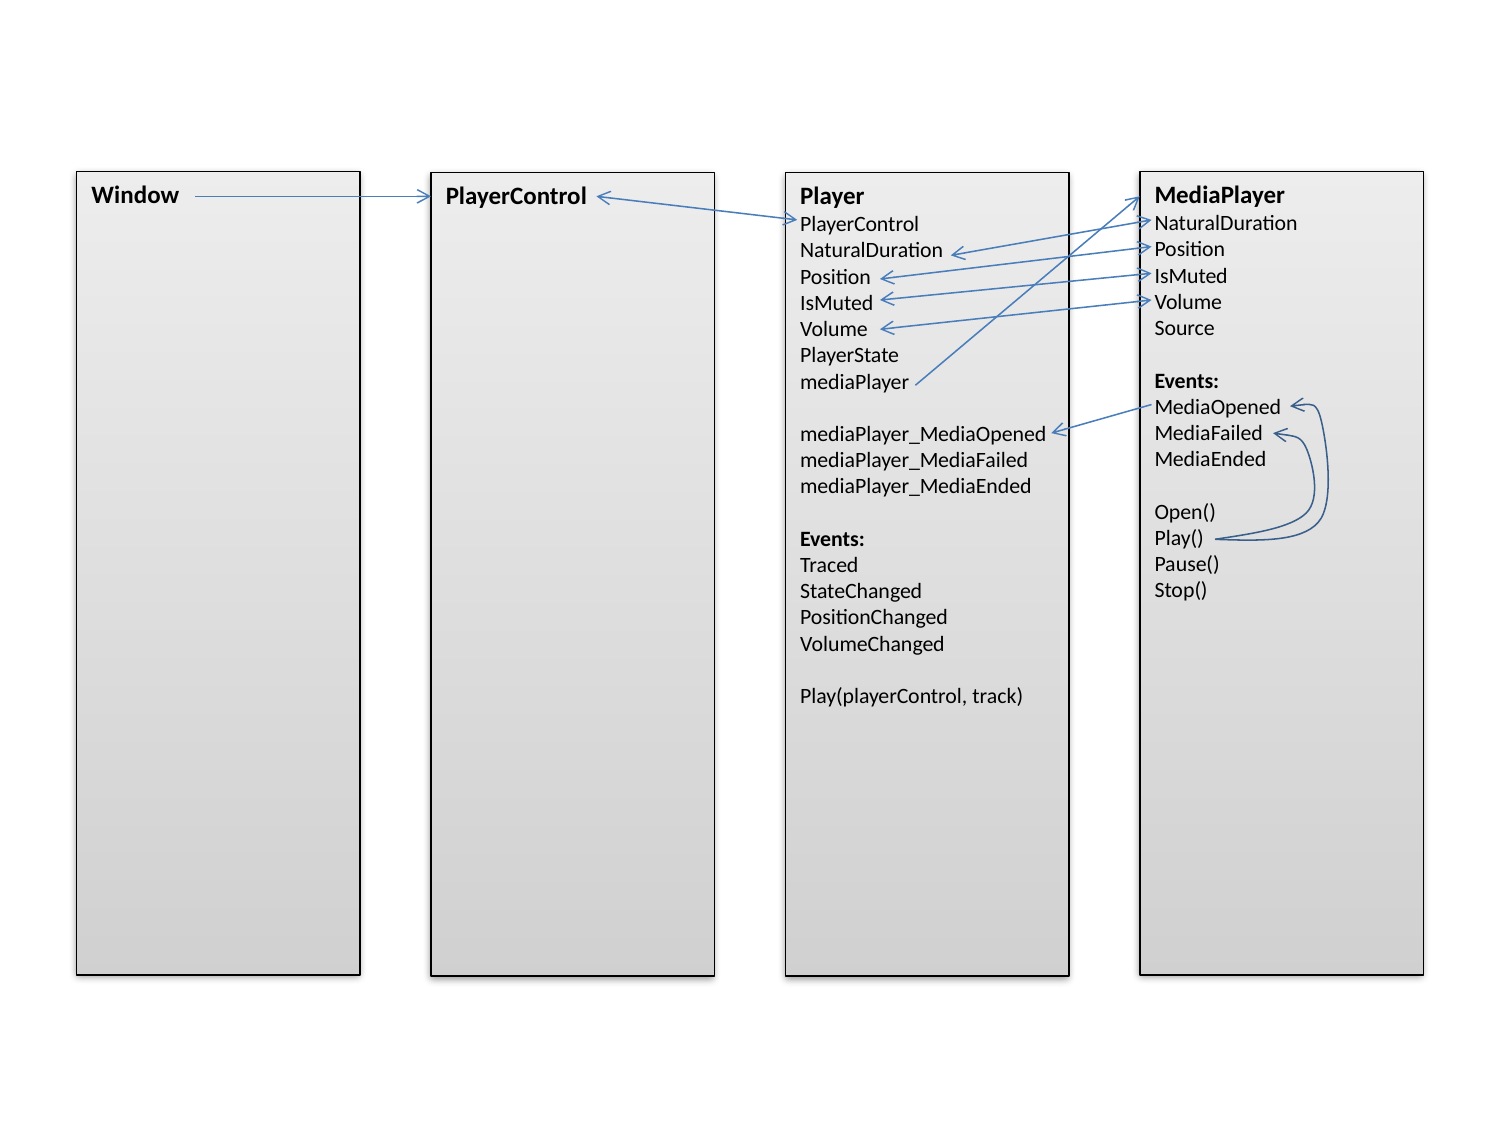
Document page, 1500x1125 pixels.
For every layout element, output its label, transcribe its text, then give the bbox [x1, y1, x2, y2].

text_box Window [76, 171, 361, 976]
text_box [1215, 397, 1331, 543]
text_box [879, 246, 1152, 273]
text_box Player PlayerControl NaturalDuration Position IsMuted Volume PlayerState mediaPlayer mediaPlayer_MediaOpened mediaPlayer_MediaFailed mediaPlayer_MediaEnded Events: Traced StateChanged PositionChanged VolumeChanged Play(playerControl, track) [785, 172, 1070, 977]
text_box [879, 299, 1152, 330]
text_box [915, 195, 1140, 244]
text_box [1050, 404, 1152, 434]
text_box PlayerControl [430, 172, 715, 977]
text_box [596, 195, 798, 221]
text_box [879, 273, 1152, 299]
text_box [950, 219, 1152, 246]
text_box MediaPlayer NaturalDuration Position IsMuted Volume Source Events: MediaOpened MediaFailed MediaEnded Open() Play() Pause() Stop() [1139, 171, 1424, 976]
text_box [915, 338, 1140, 386]
